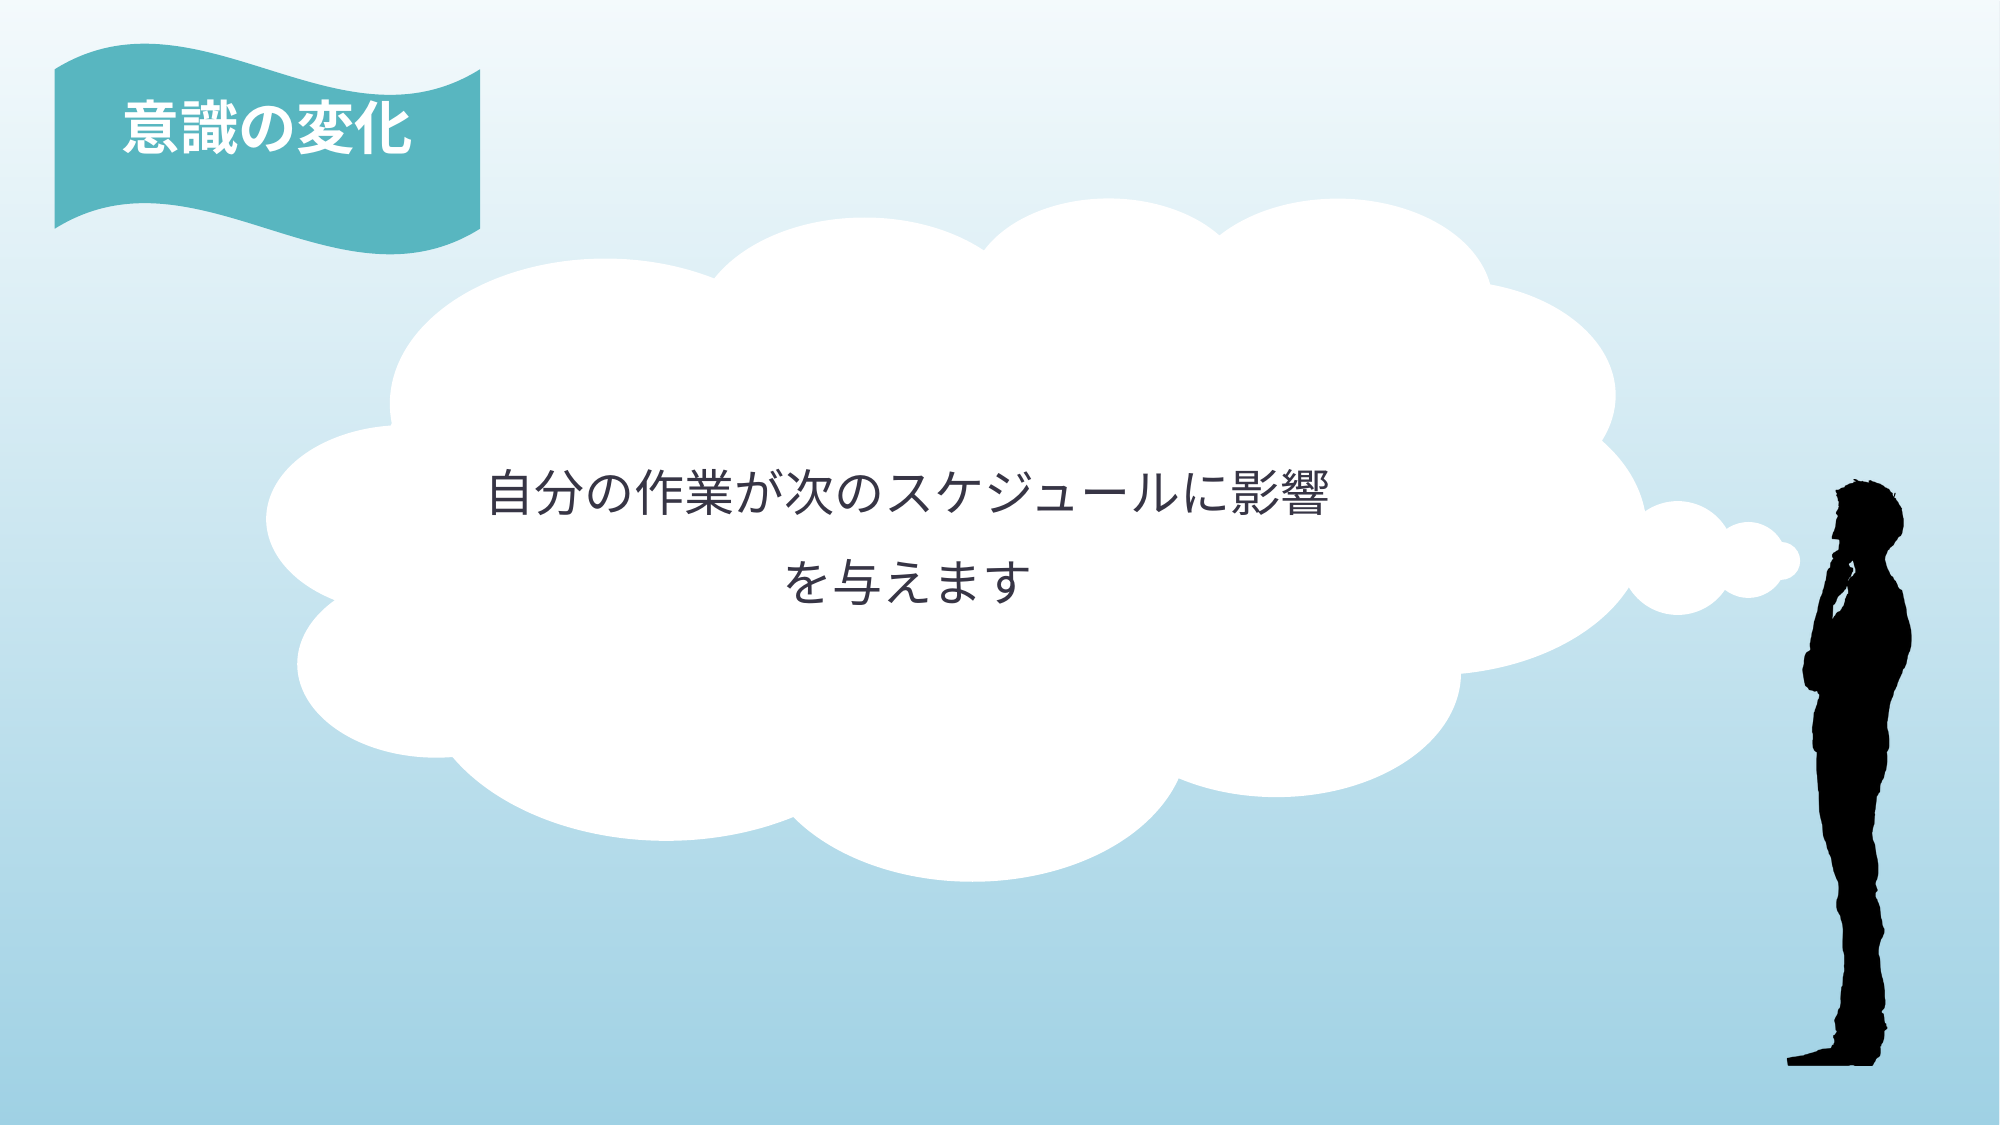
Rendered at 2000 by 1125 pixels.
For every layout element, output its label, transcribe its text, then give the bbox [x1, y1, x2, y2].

picture [1702, 479, 1996, 1066]
text_box 意識の変化 [53, 42, 482, 256]
text_box 自分の作業が次のスケジュールに影響を与えます [264, 196, 1702, 884]
